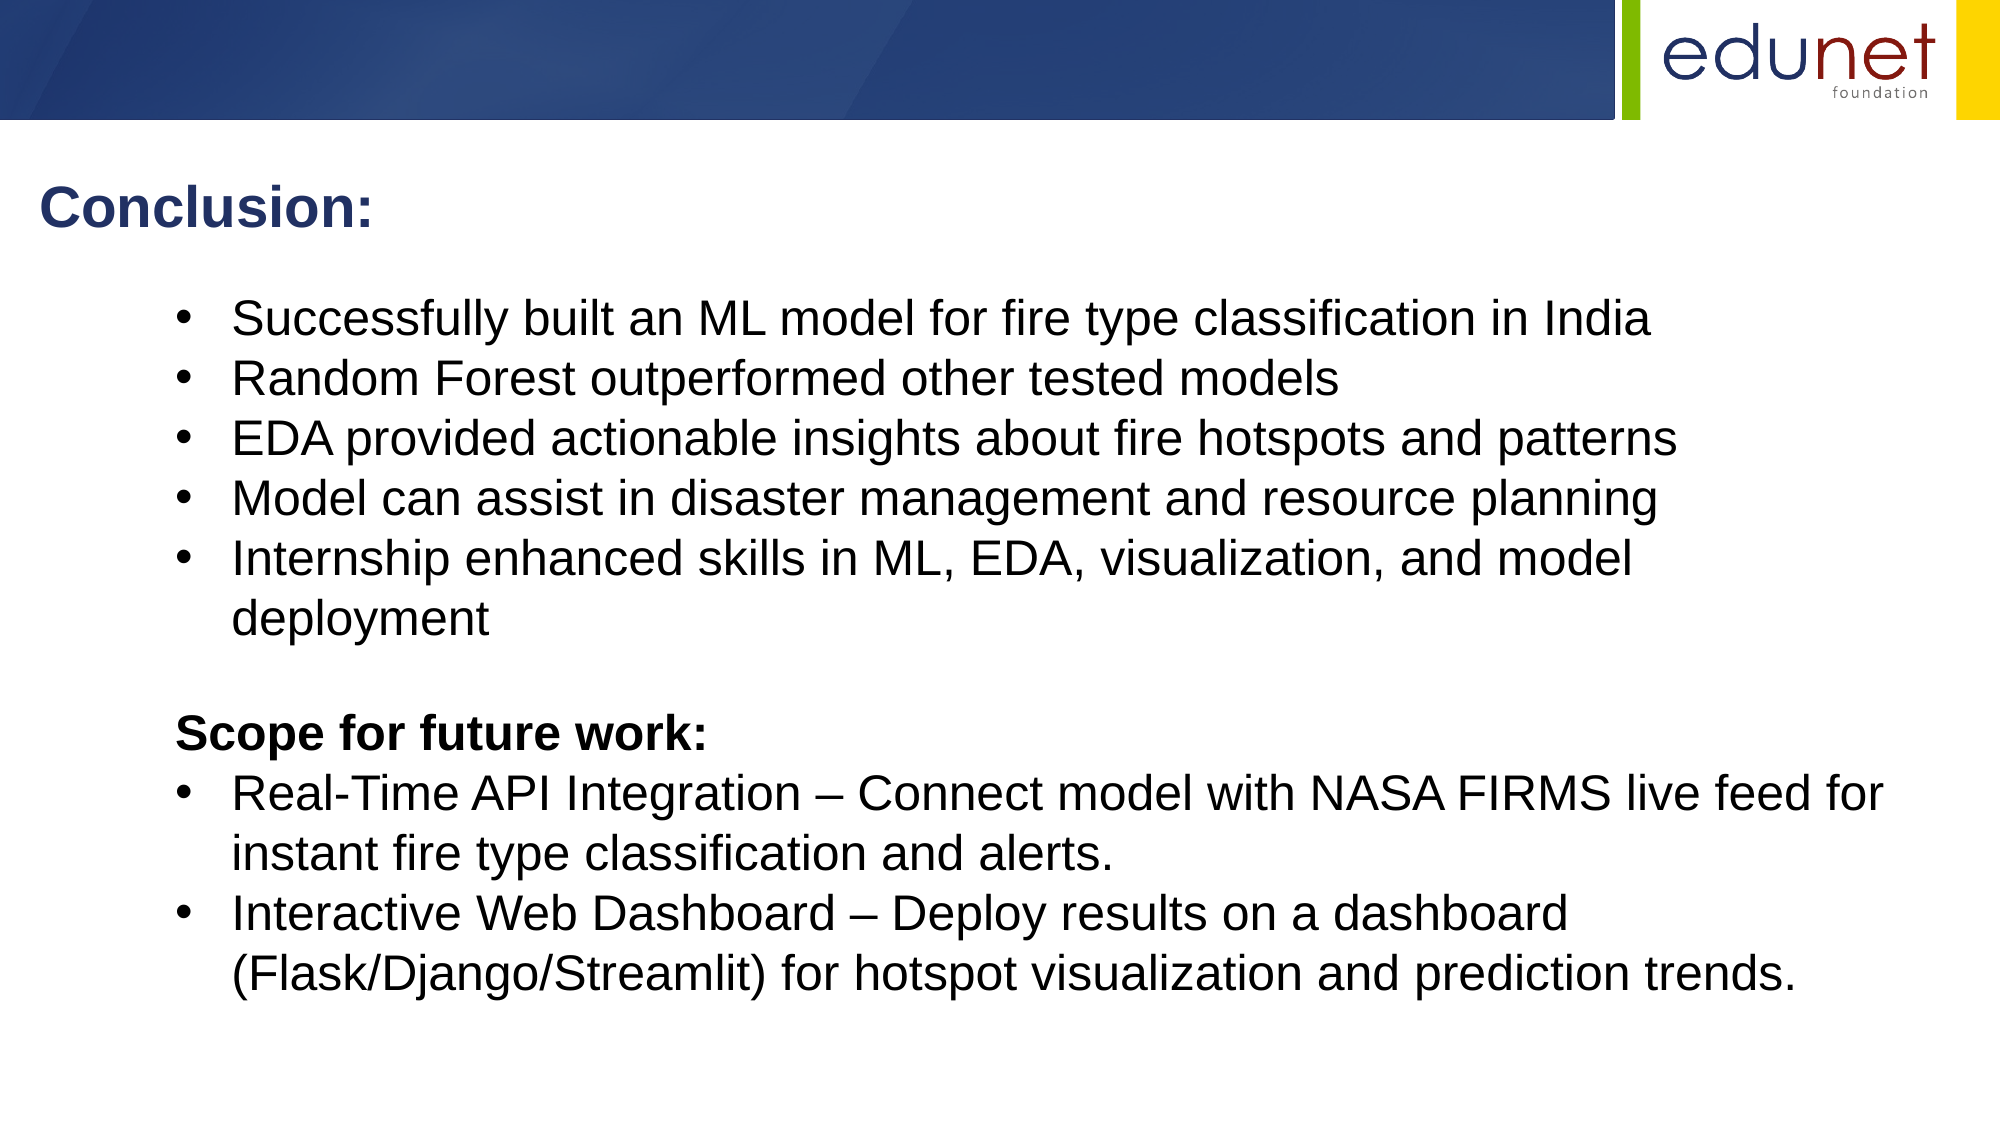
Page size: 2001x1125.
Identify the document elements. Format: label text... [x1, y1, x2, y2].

text_box Conclusion: [24, 162, 1026, 247]
text_box Successfully built an ML model for fire type classification in India Random Forest outperformed other tested models EDA provided actionable insights about fire hotspots and patterns Model can assist in disaster management and resource planning Internship enhanced skills in ML, EDA, visualization, and model deployment Scope for future work: Real-Time API Integration – Connect model with NASA FIRMS live feed for instant fire type classification and alerts. Interactive Web Dashboard – Deploy results on a dashboard (Flask/Django/Streamlit) for hotspot visualization and prediction trends. [160, 278, 1913, 1009]
picture [1652, 12, 1948, 108]
